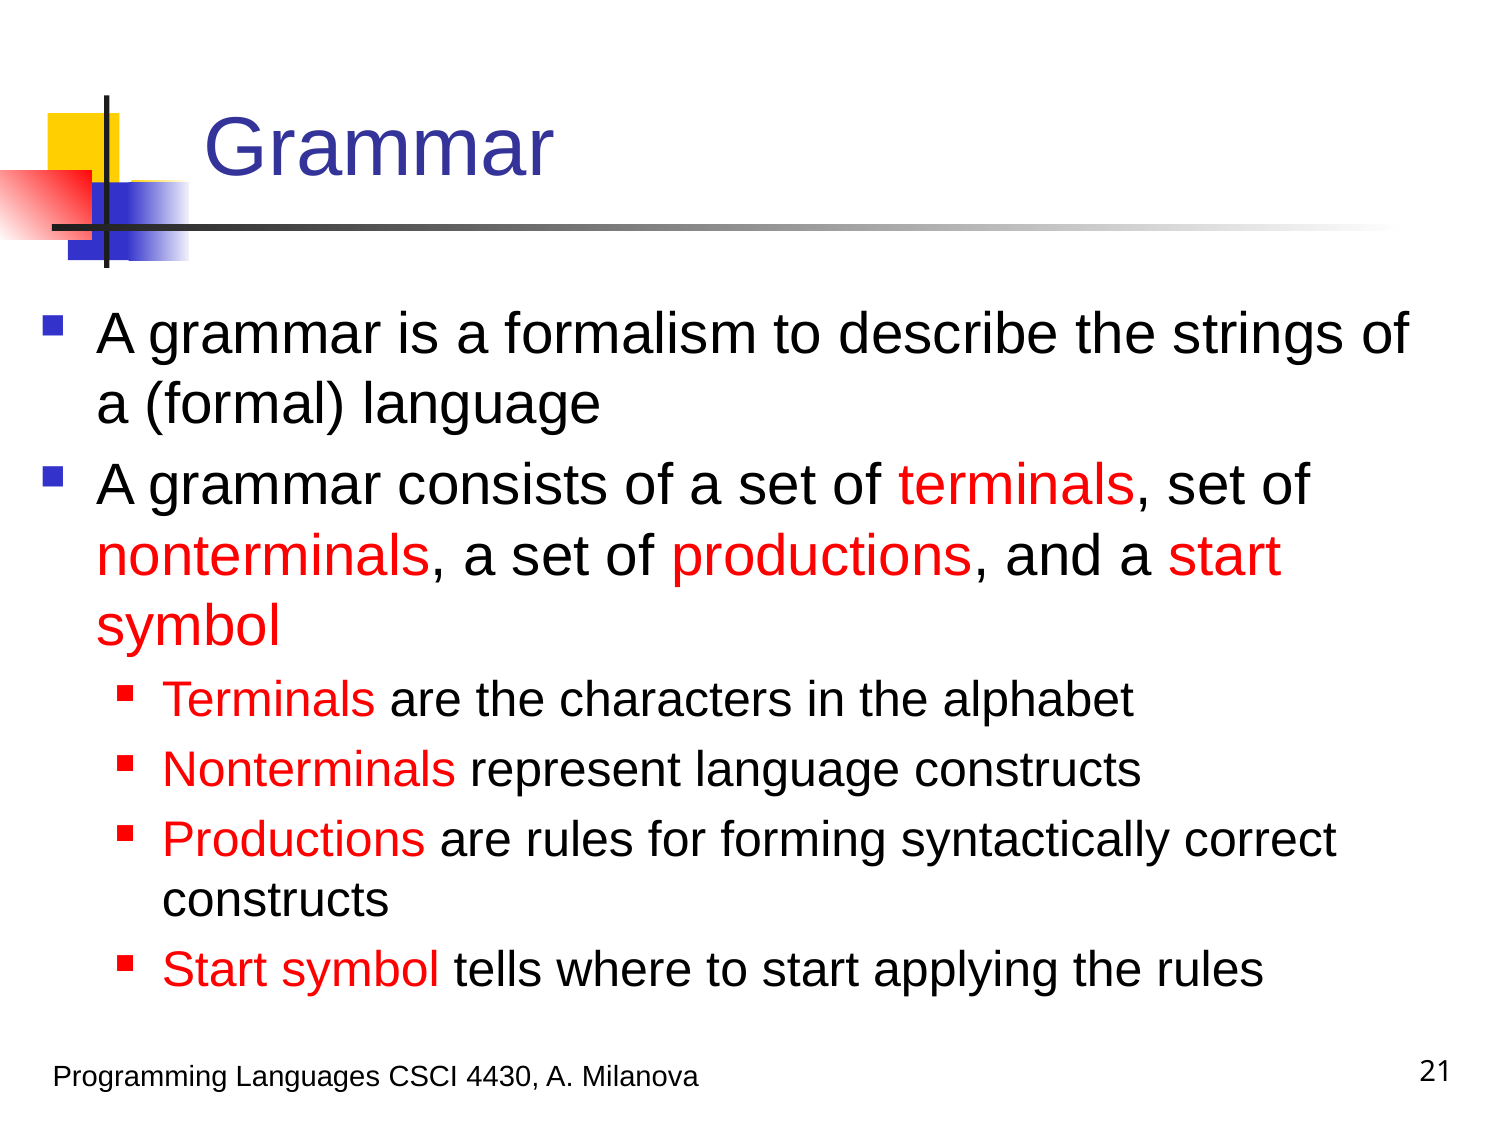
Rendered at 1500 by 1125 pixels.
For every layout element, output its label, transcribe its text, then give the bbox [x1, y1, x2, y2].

footer Programming Languages CSCI 4430, A. Milanova [37, 1024, 813, 1101]
title Grammar [188, 35, 1468, 200]
slide_number 21 [1154, 1023, 1468, 1100]
list A grammar is a formalism to describe the strings of a (formal) language A grammar consists of a set of terminals, set of nonterminals, a set of productions, and a start symbol Terminals are the characters in the alphabet Nonterminals represent language constructs Productions are rules for forming syntactically correct constructs Start symbol tells where to start applying the rules [24, 287, 1450, 938]
